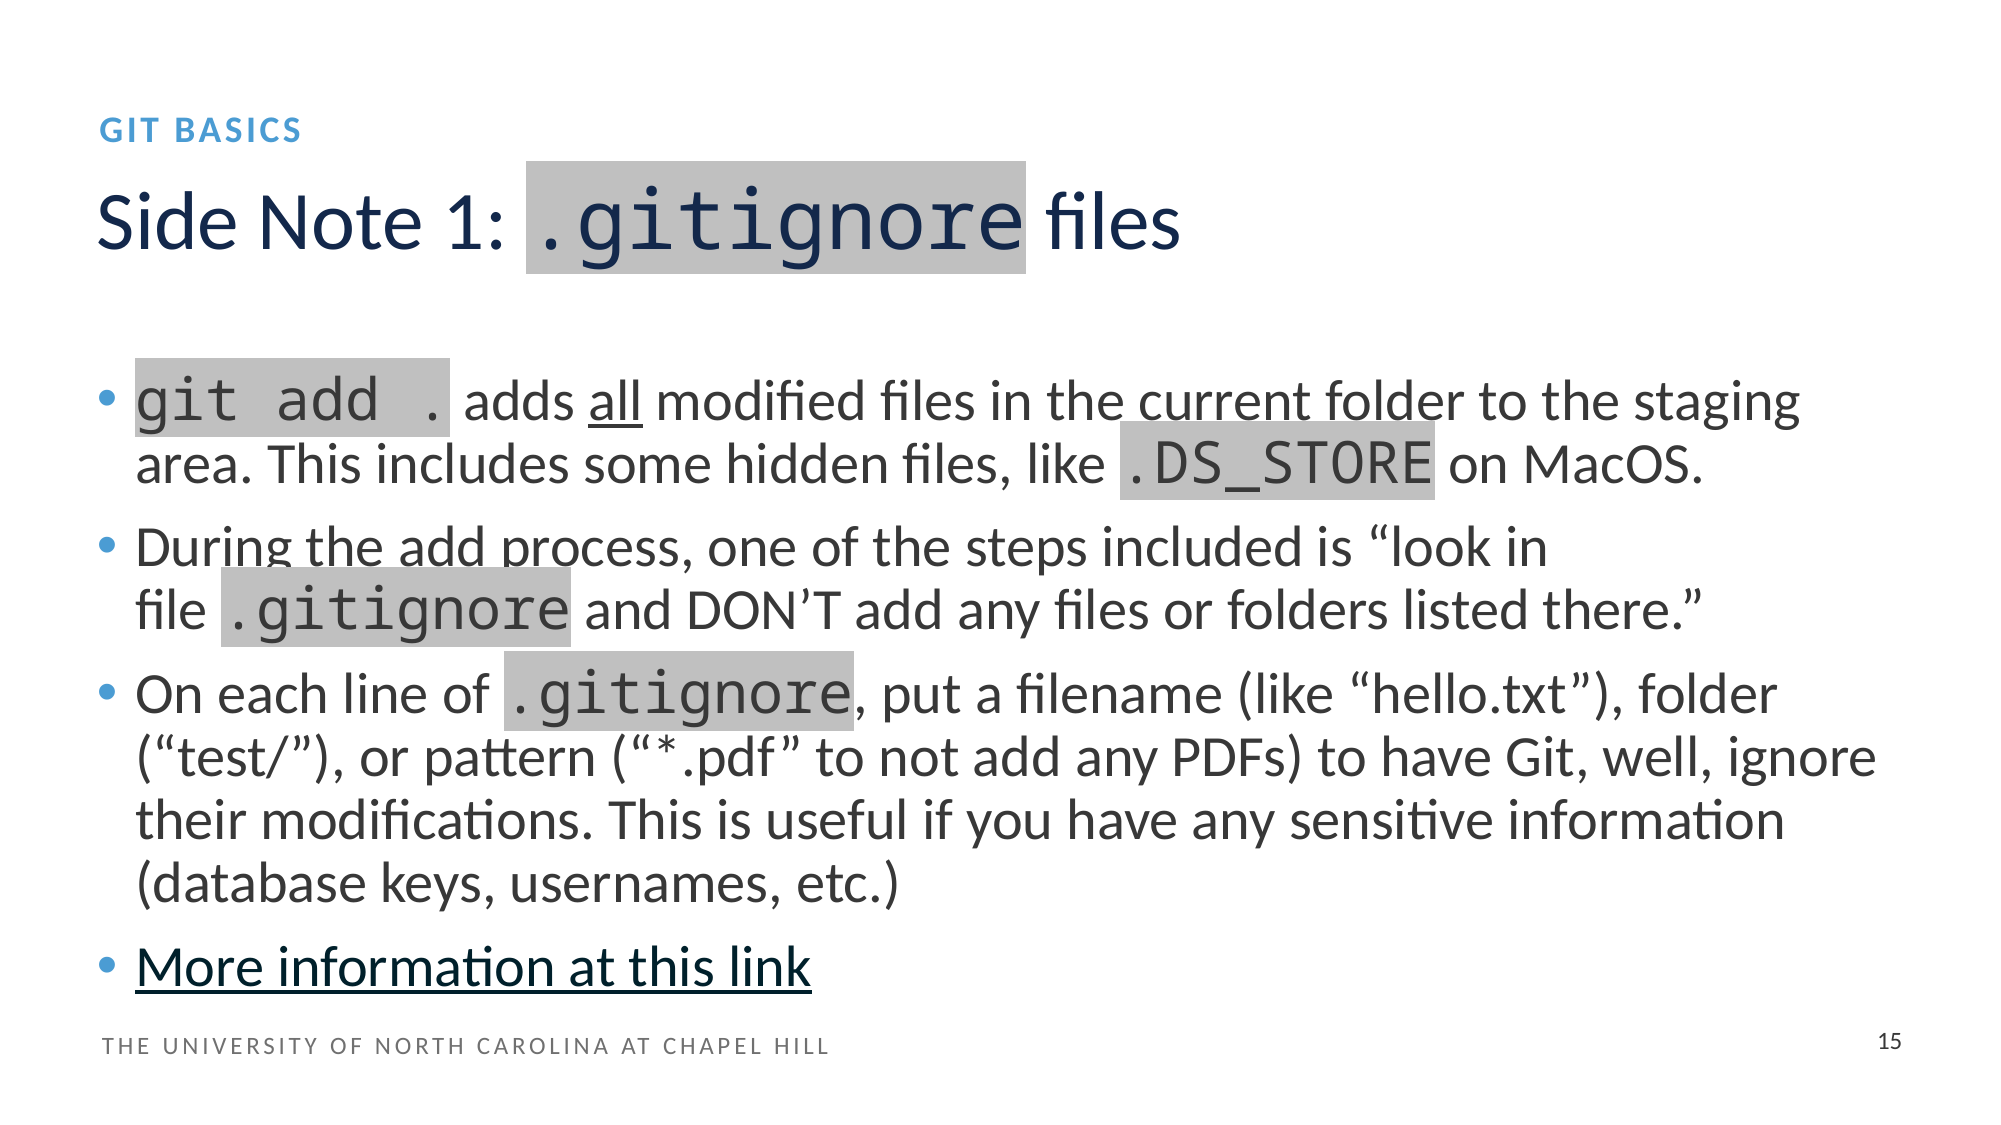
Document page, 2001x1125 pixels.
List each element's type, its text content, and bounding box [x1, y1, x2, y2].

title Side Note 1: .gitignore files [81, 159, 1918, 278]
slide_number 15 [1473, 1019, 1918, 1061]
list GIT BASICS [84, 102, 1920, 144]
list git add . adds all modified files in the current folder to the staging area. This includes some hidden files, like .DS_STORE on MacOS. During the add process, one of the steps included is “look in file .gitignore and DON’T add any files or folders listed there.” On each line of .gitignore, put a filename (like “hello.txt”), folder (“test/”), or pattern (“*.pdf” to not add any PDFs) to have Git, well, ignore their modifications. This is useful if you have any sensitive information (database keys, usernames, etc.) More information at this link [81, 362, 1918, 1061]
